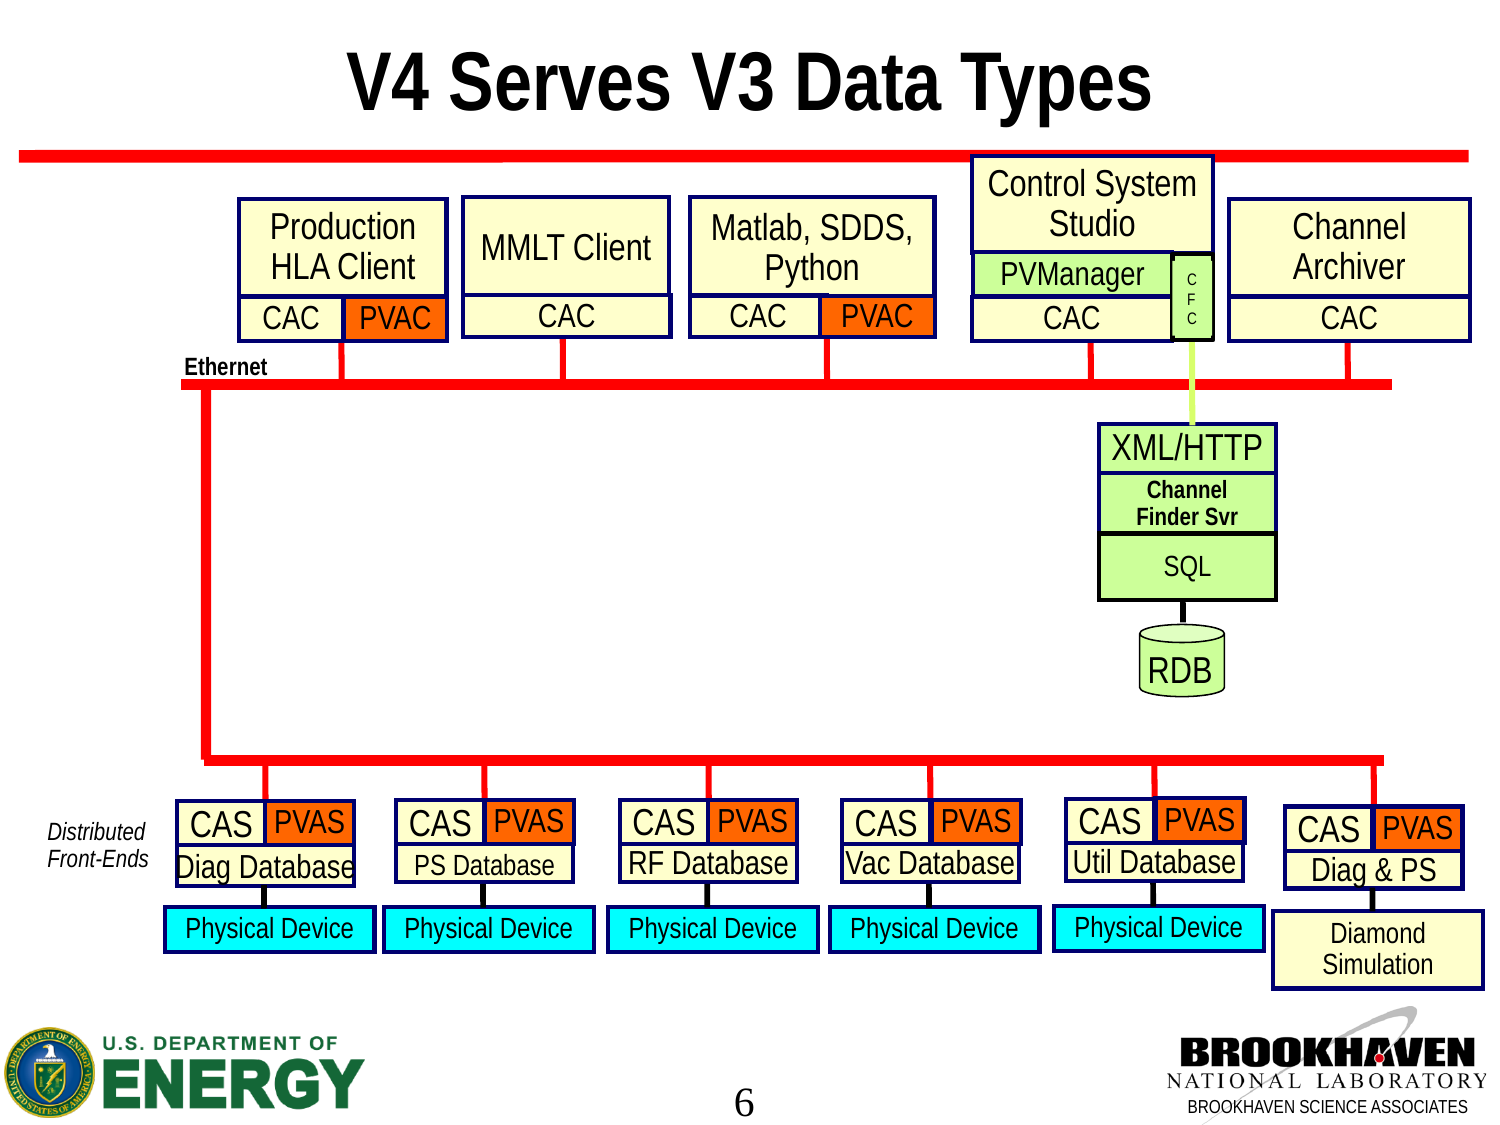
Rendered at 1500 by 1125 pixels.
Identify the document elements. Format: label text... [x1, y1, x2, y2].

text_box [971, 155, 1214, 383]
text_box Ethernet [169, 346, 331, 398]
text_box SQL [1099, 533, 1276, 600]
text_box CAS [1285, 806, 1373, 851]
text_box RF Database [620, 844, 798, 882]
text_box PVAS [931, 799, 1021, 844]
text_box Diag & PS [1285, 851, 1463, 889]
text_box XML/HTTP [1098, 424, 1276, 473]
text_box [239, 198, 447, 383]
text_box CAS [396, 799, 485, 845]
text_box CAS [841, 799, 931, 845]
picture [4, 1027, 365, 1118]
text_box Distributed Front-Ends [32, 811, 177, 881]
text_box MMLT Client [462, 197, 669, 295]
text_box PVAS [708, 799, 798, 844]
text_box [1228, 198, 1471, 383]
text_box PVAS [1373, 806, 1463, 851]
text_box Diag Database [177, 846, 355, 886]
text_box Diamond Simulation [1273, 910, 1483, 989]
text_box Channel Finder Svr [1098, 473, 1276, 536]
text_box PVAC [819, 295, 935, 337]
text_box [1140, 624, 1225, 638]
text_box Physical Device [383, 907, 594, 952]
text_box RDB [1133, 638, 1228, 698]
title V4 Serves V3 Data Types [0, 34, 1500, 133]
text_box CAC [689, 295, 827, 338]
text_box PVAS [1155, 798, 1245, 843]
text_box Physical Device [608, 906, 818, 952]
text_box CAS [177, 801, 265, 846]
text_box [1213, 381, 1226, 389]
text_box Matlab, SDDS, Python [689, 197, 935, 295]
text_box Util Database [1066, 800, 1244, 881]
text_box Physical Device [1053, 906, 1264, 951]
text_box [448, 381, 970, 389]
text_box PVAS [265, 801, 355, 846]
text_box PS Database [396, 844, 574, 882]
text_box [206, 757, 1382, 764]
text_box [1139, 624, 1225, 638]
text_box CAS [620, 799, 708, 844]
text_box PVAS [484, 799, 574, 844]
text_box CAC [462, 295, 671, 338]
text_box CAS [1066, 798, 1154, 844]
text_box Vac Database [841, 844, 1019, 882]
text_box Physical Device [164, 906, 375, 952]
text_box Physical Device [829, 907, 1040, 952]
